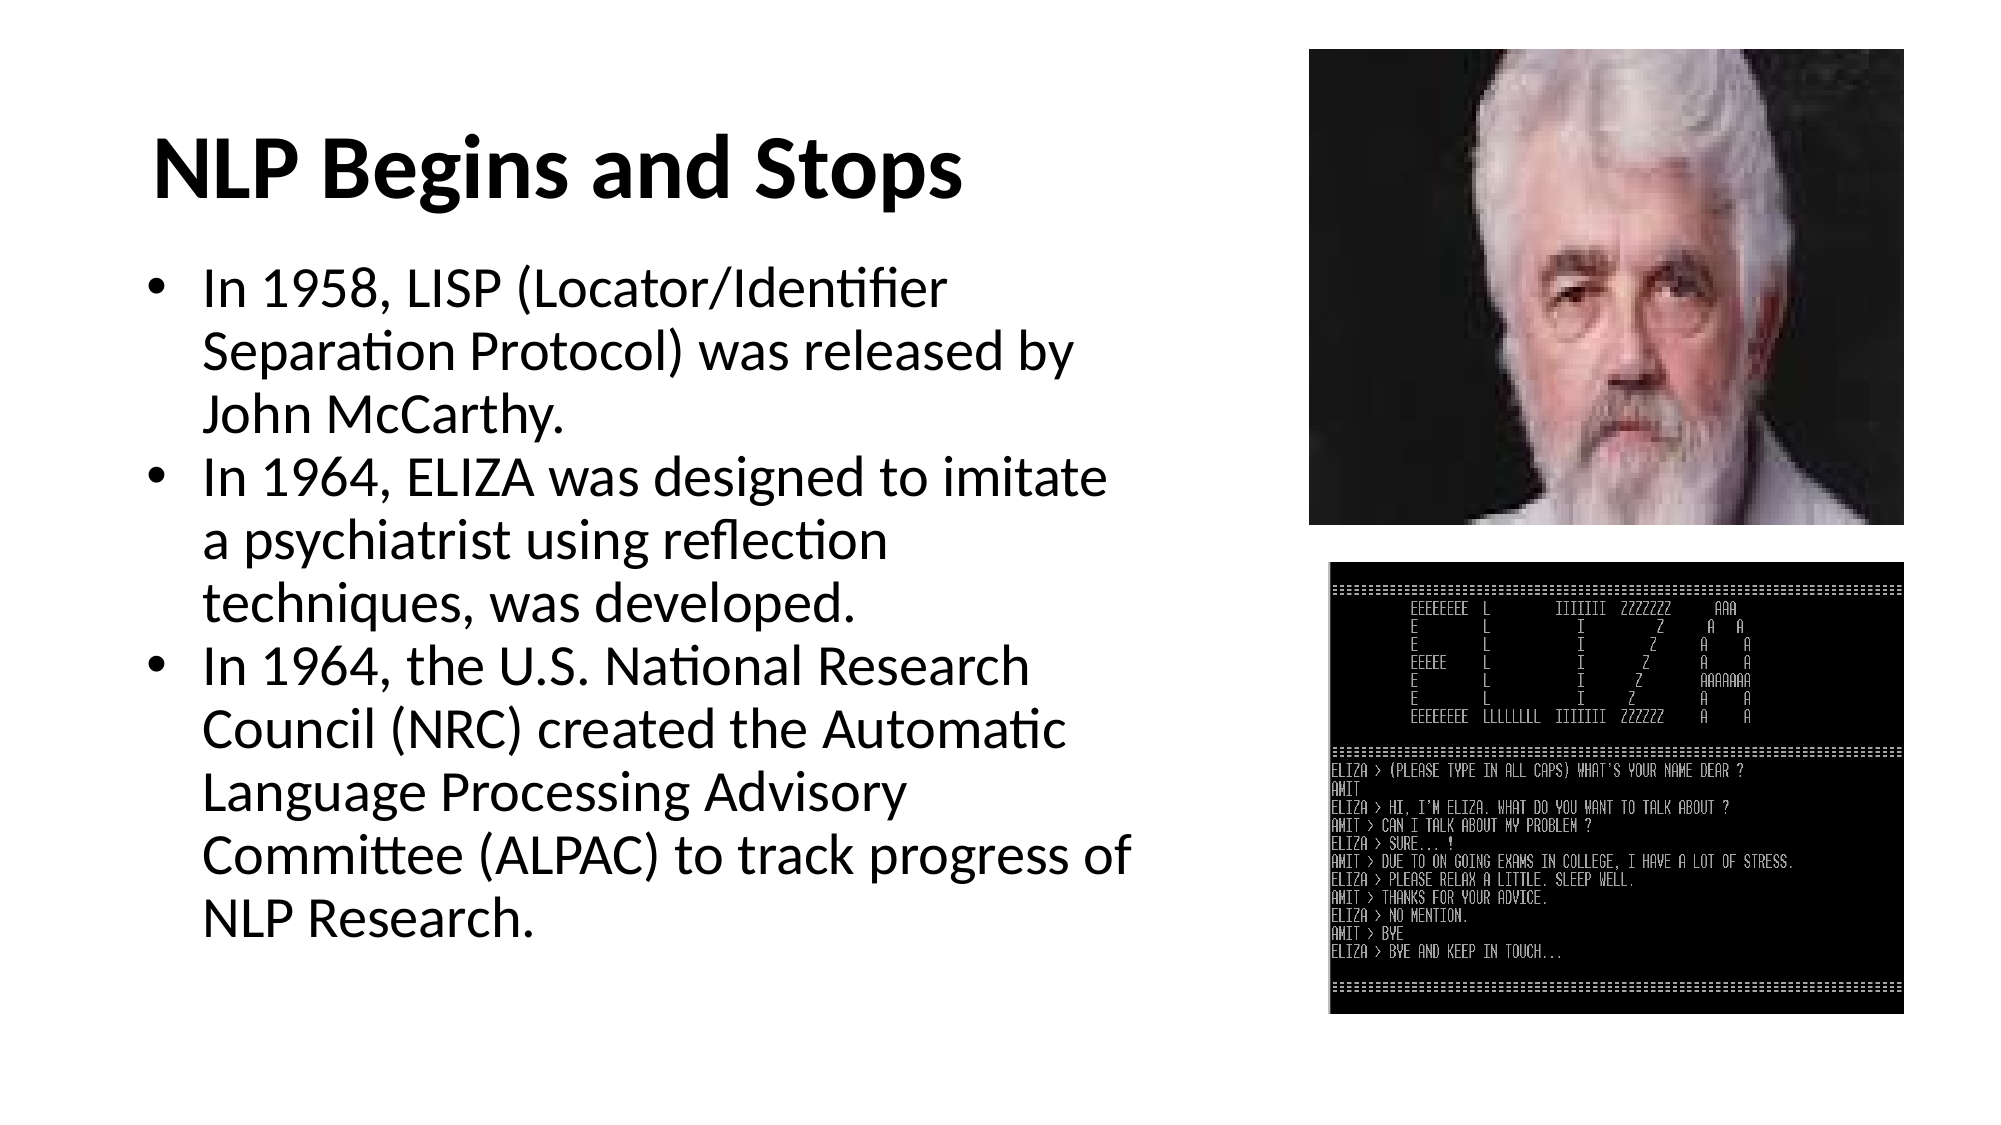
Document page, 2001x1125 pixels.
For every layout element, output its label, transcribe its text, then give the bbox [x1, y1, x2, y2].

picture [1309, 49, 1905, 526]
title NLP Begins and Stops [137, 59, 1304, 278]
picture [1328, 562, 1905, 1015]
list In 1958, LISP (Locator/Identifier Separation Protocol) was released by John McCarthy. In 1964, ELIZA was designed to imitate a psychiatrist using reflection techniques, was developed. In 1964, the U.S. National Research Council (NRC) created the Automatic Language Processing Advisory Committee (ALPAC) to track progress of NLP Research. [112, 249, 1150, 1014]
